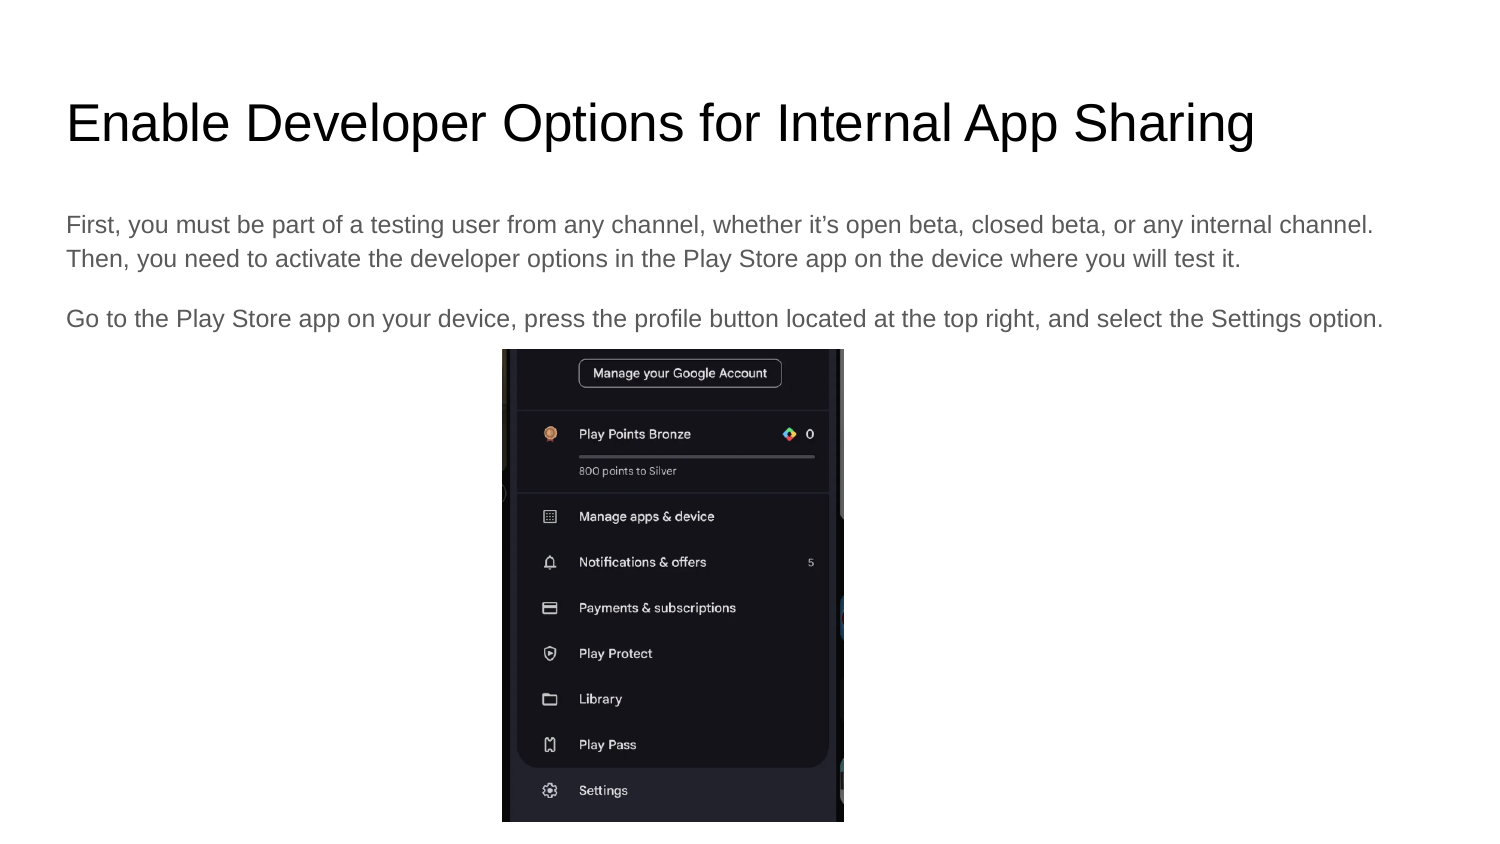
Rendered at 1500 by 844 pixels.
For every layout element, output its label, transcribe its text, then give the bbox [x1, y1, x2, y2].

picture [471, 349, 883, 822]
list First, you must be part of a testing user from any channel, whether it’s open beta, closed beta, or any internal channel. Then, you need to activate the developer options in the Play Store app on the device where you will test it. Go to the Play Store app on your device, press the profile button located at the top right, and select the Settings option. [51, 189, 1449, 750]
title Enable Developer Options for Internal App Sharing [51, 72, 1449, 167]
